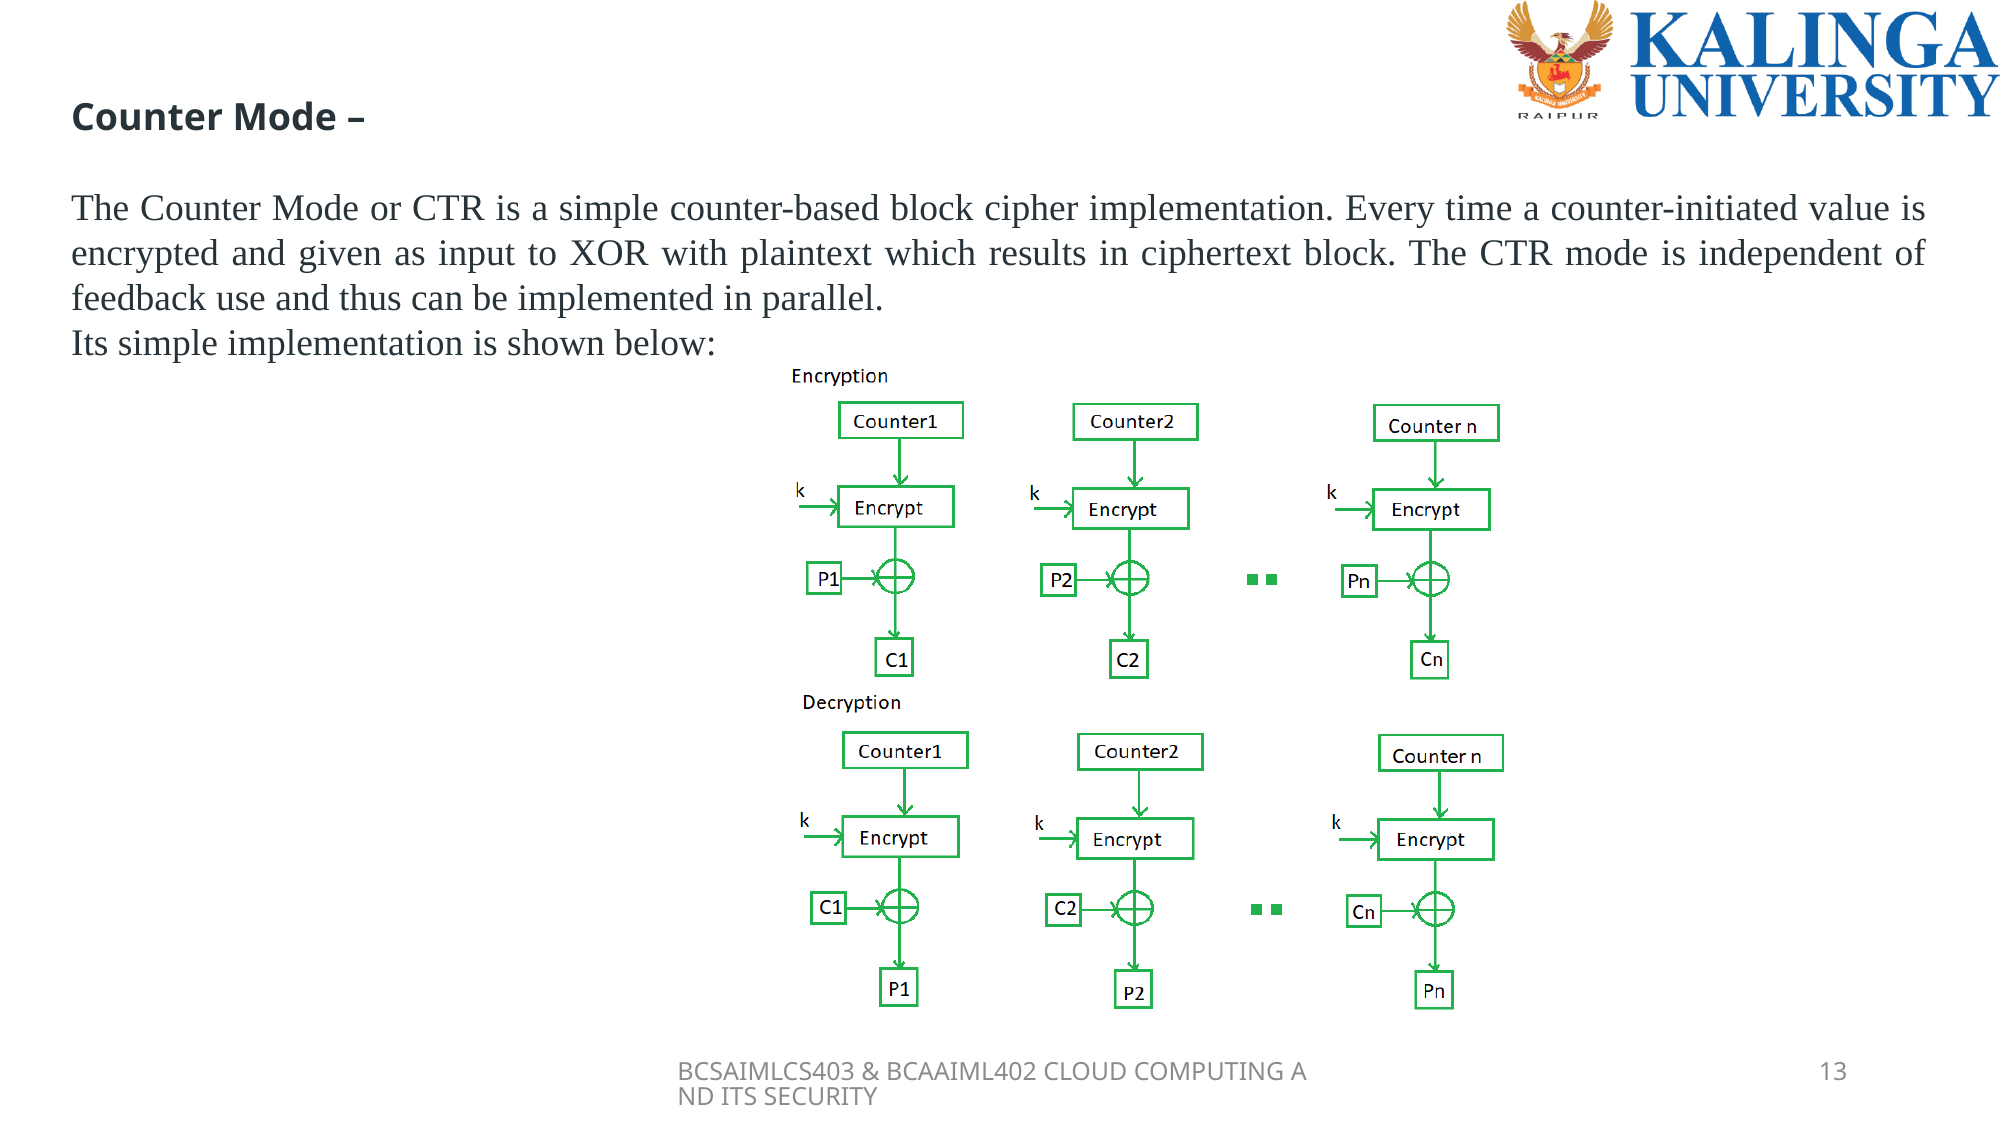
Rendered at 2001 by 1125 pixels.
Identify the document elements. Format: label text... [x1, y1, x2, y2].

slide_number 13 [1412, 1042, 1863, 1103]
text_box Counter Mode – The Counter Mode or CTR is a simple counter-based block cipher implementation. Every time a counter-initiated value is encrypted and given as input to XOR with plaintext which results in ciphertext block. The CTR mode is independent of feedback use and thus can be implemented in parallel. Its simple implementation is shown below: [56, 85, 1944, 371]
footer BCSAIMLCS403 & BCAAIML402 CLOUD COMPUTING AND ITS SECURITY [662, 1042, 1338, 1103]
picture [764, 349, 1536, 1043]
picture [1506, 0, 2000, 119]
